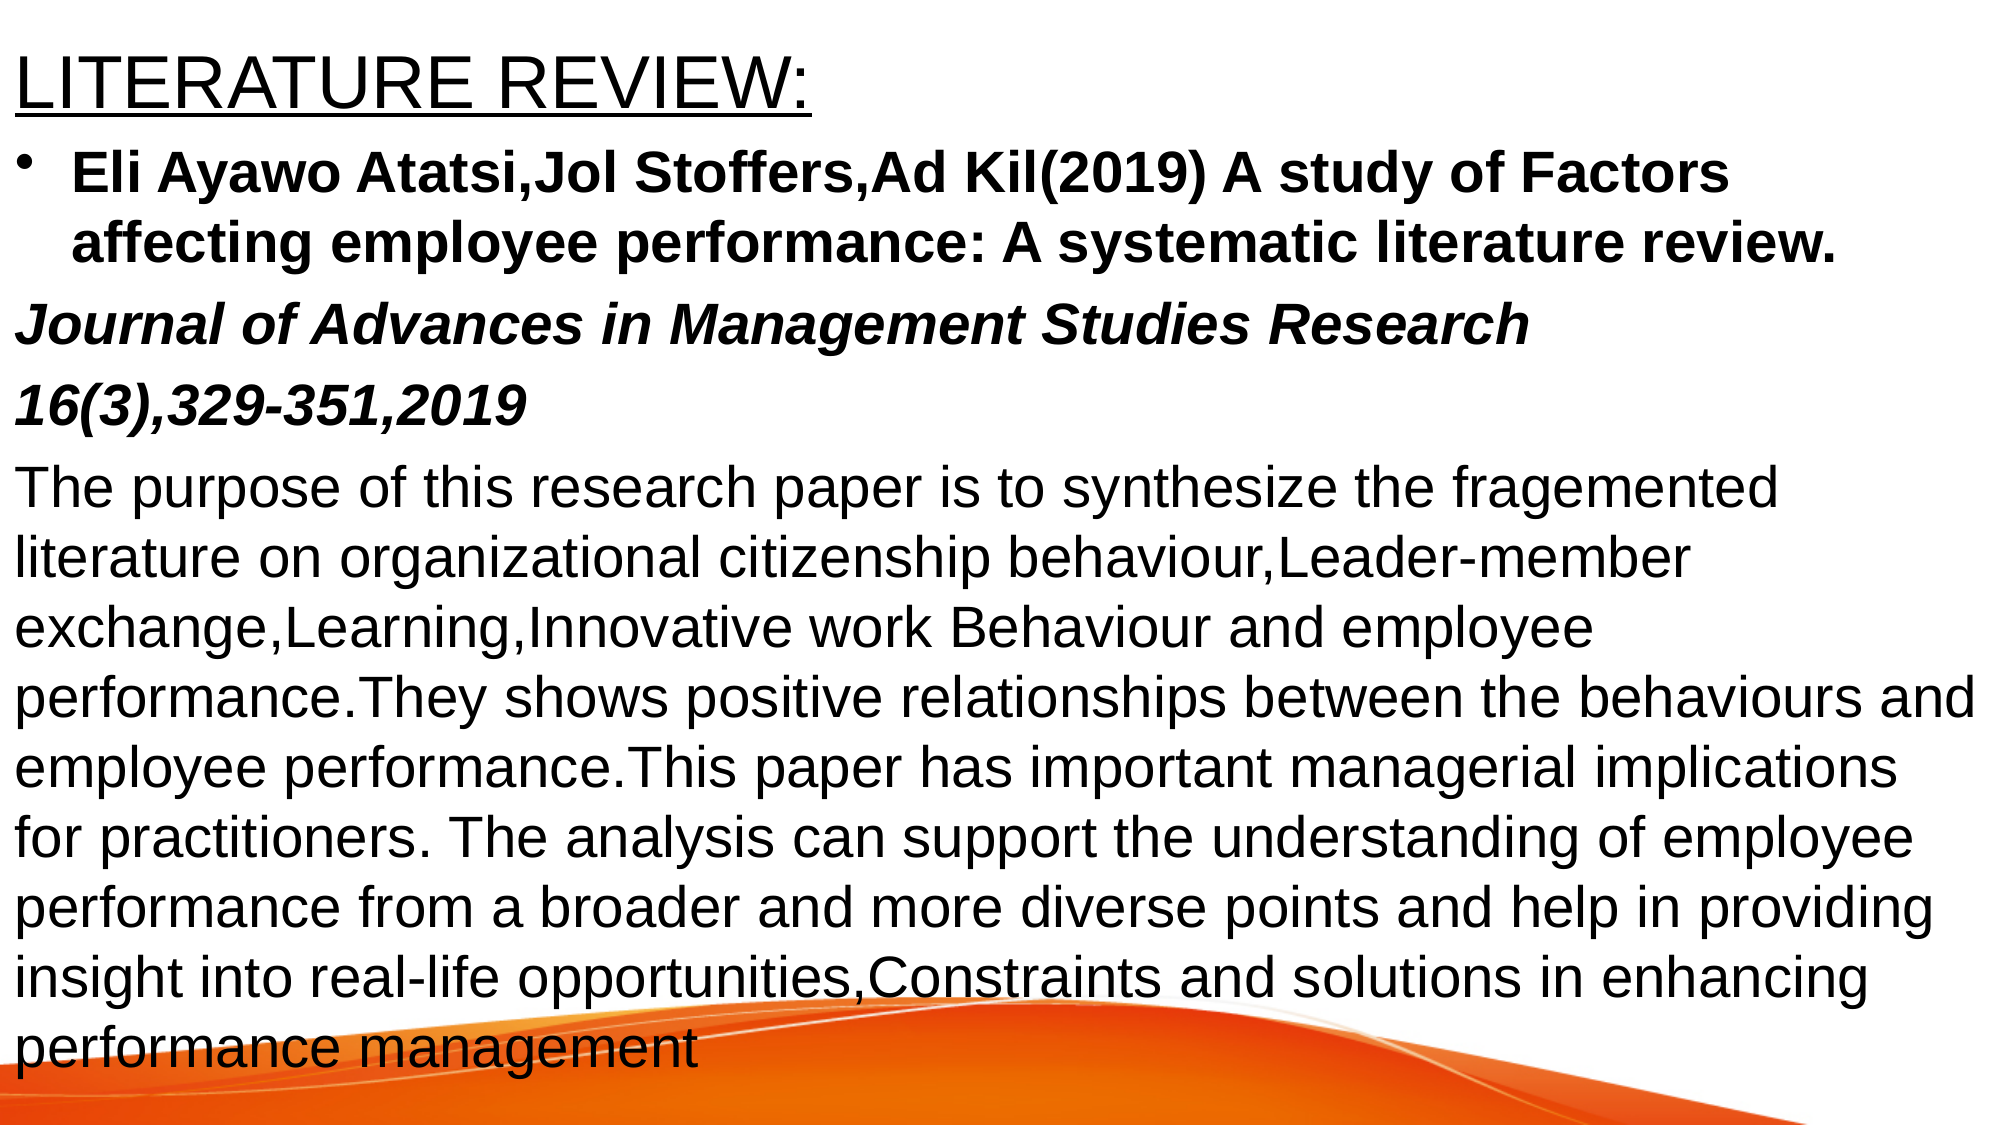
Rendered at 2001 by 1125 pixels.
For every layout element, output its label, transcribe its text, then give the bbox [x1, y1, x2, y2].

picture [0, 0, 2000, 126]
list Eli Ayawo Atatsi,Jol Stoffers,Ad Kil(2019) A study of Factors affecting employee performance: A systematic literature review. Journal of Advances in Management Studies Research 16(3),329-351,2019 The purpose of this research paper is to synthesize the fragemented literature on organizational citizenship behaviour,Leader-member exchange,Learning,Innovative work Behaviour and employee performance.They shows positive relationships between the behaviours and employee performance.This paper has important managerial implications for practitioners. The analysis can support the understanding of employee performance from a broader and more diverse points and help in providing insight into real-life opportunities,Constraints and solutions in enhancing performance management [0, 126, 2000, 1125]
title LITERATURE REVIEW: [0, 30, 1901, 126]
